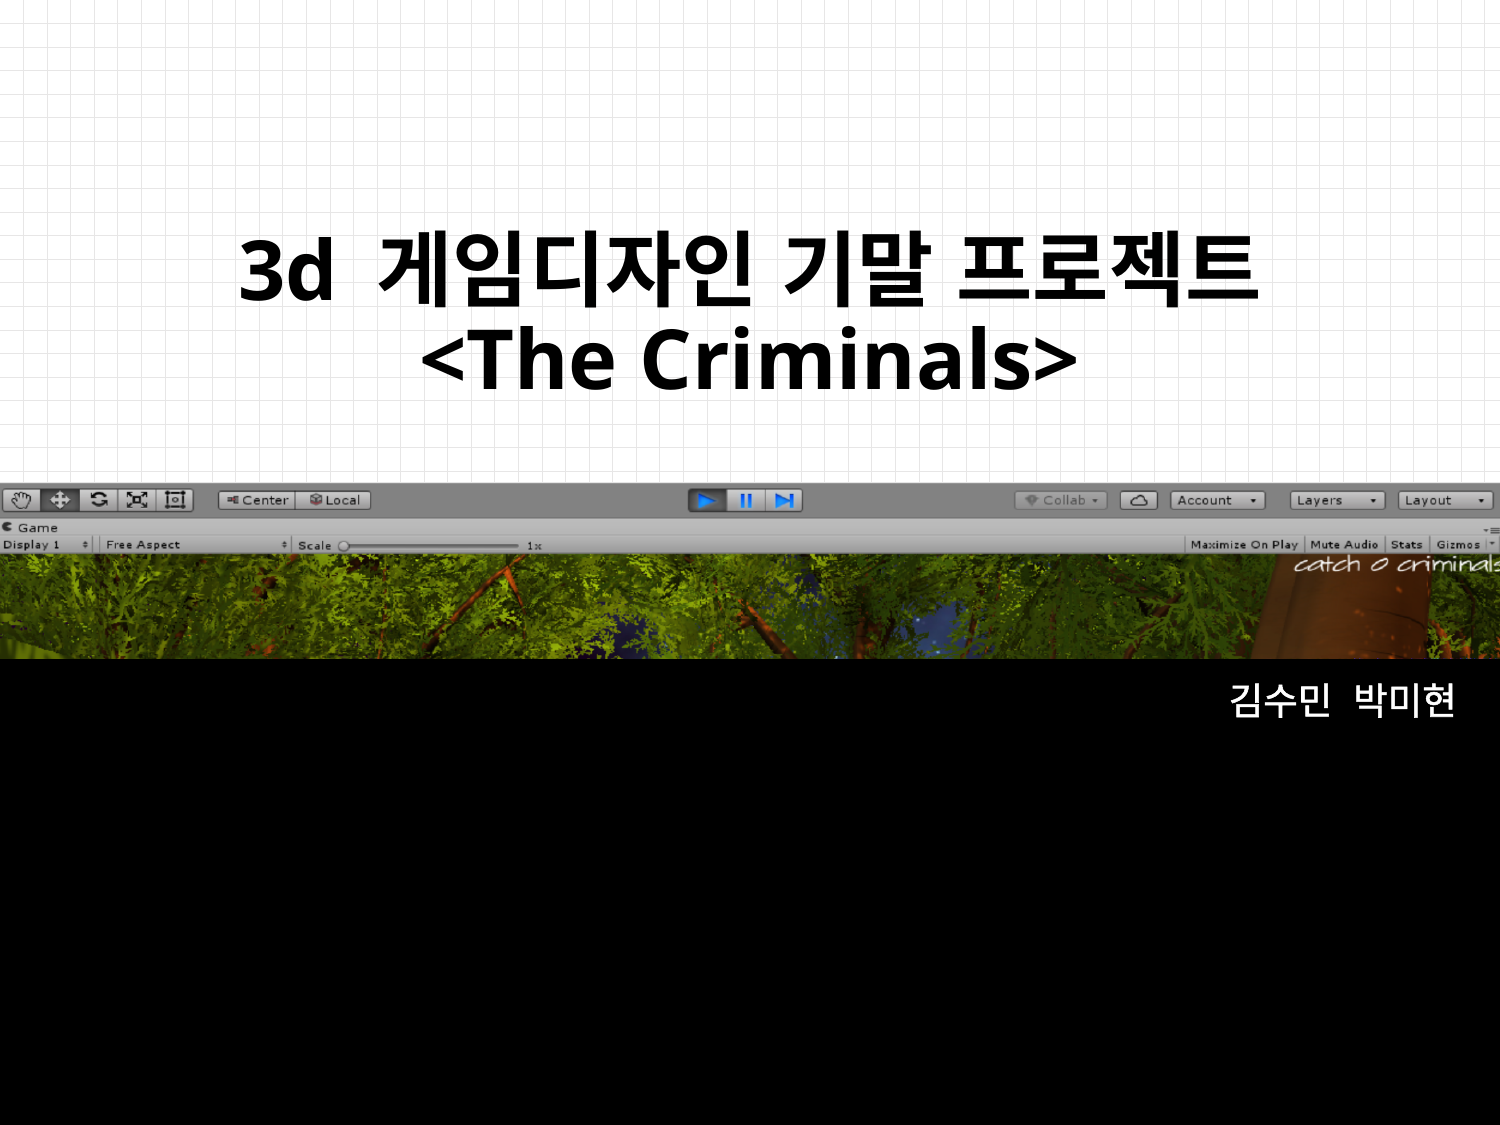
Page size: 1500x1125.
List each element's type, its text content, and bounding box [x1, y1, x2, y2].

title 3d 게임디자인 기말 프로젝트 <The Criminals> [206, 174, 1294, 416]
picture [0, 482, 1500, 1125]
